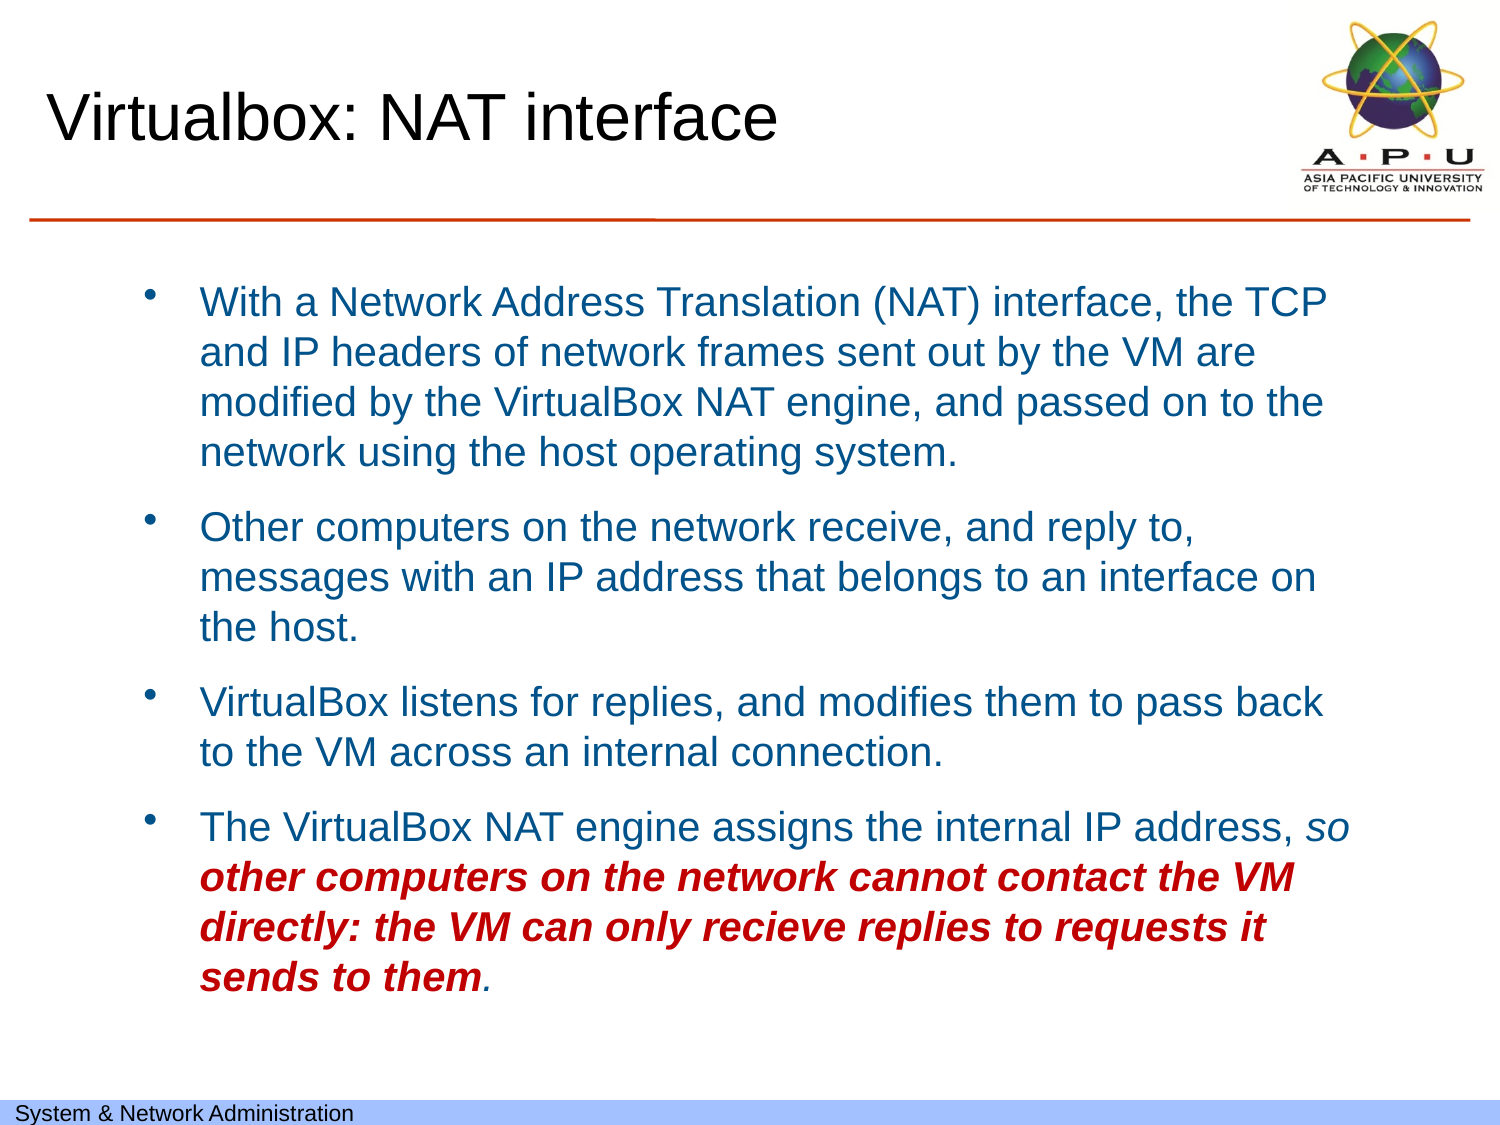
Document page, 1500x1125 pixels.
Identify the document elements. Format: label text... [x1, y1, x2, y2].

picture [1287, 0, 1500, 213]
list With a Network Address Translation (NAT) interface, the TCP and IP headers of network frames sent out by the VM are modified by the VirtualBox NAT engine, and passed on to the network using the host operating system. Other computers on the network receive, and reply to, messages with an IP address that belongs to an interface on the host. VirtualBox listens for replies, and modifies them to pass back to the VM across an internal connection. The VirtualBox NAT engine assigns the internal IP address, so other computers on the network cannot contact the VM directly: the VM can only recieve replies to requests it sends to them. [112, 267, 1376, 1024]
title Virtualbox: NAT interface [31, 29, 1111, 198]
